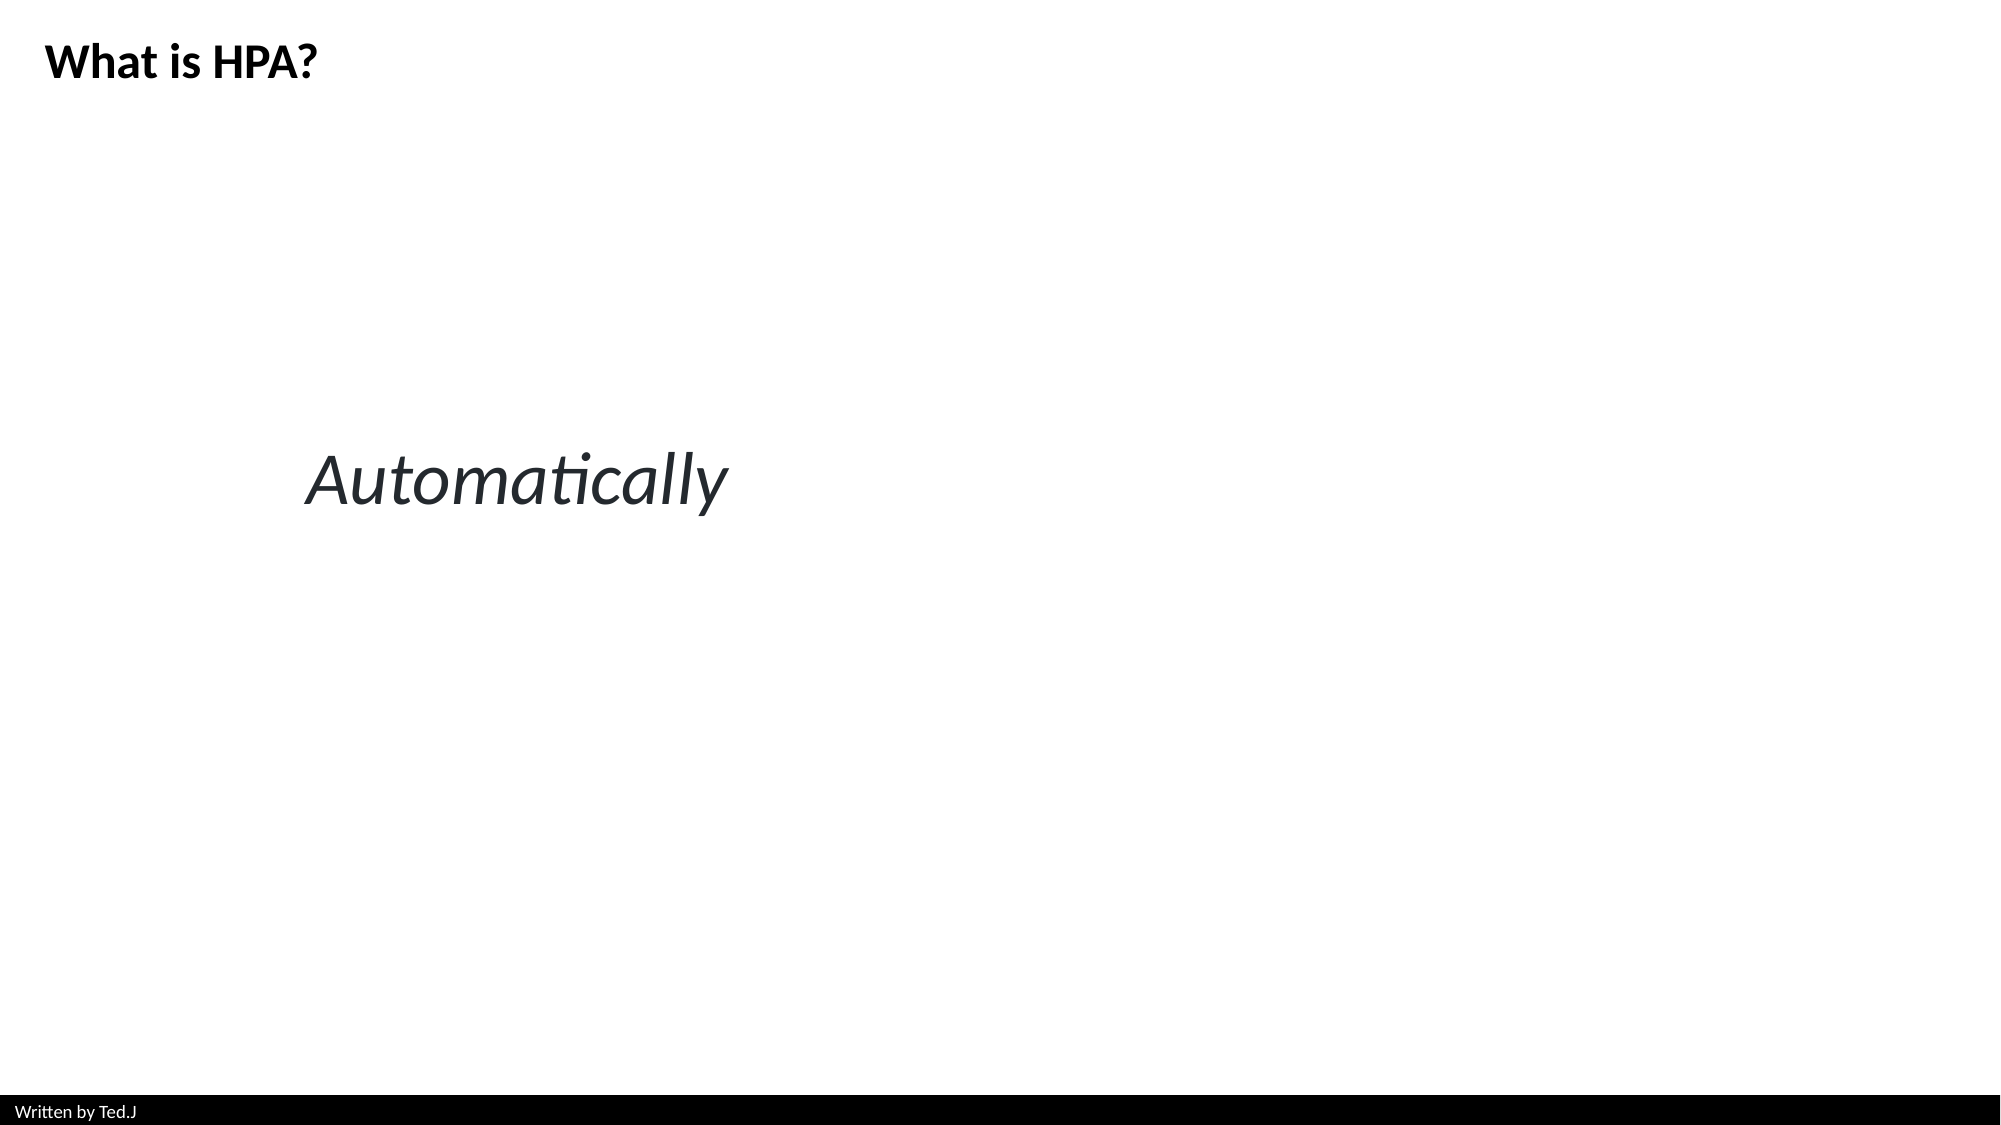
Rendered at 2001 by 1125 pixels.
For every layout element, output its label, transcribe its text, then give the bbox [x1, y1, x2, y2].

text_box What is HPA? [29, 21, 1969, 97]
text_box Automatically [291, 377, 1707, 663]
